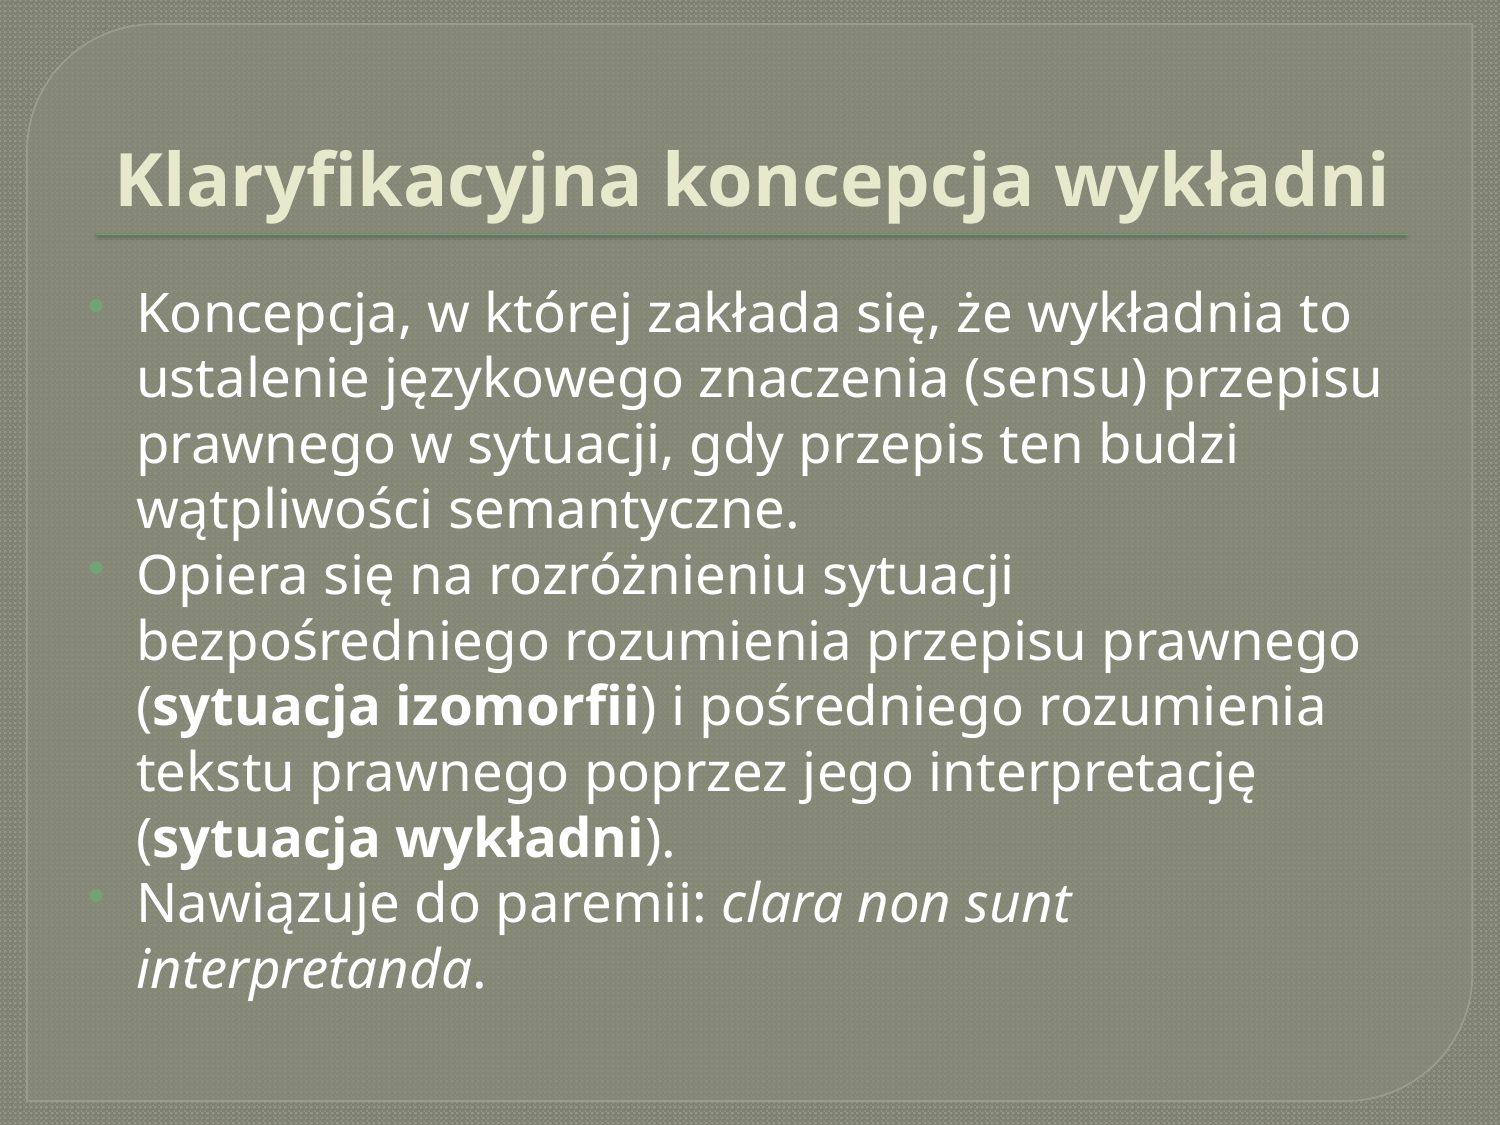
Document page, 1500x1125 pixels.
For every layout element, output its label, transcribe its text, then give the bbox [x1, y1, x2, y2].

list Koncepcja, w której zakłada się, że wykładnia to ustalenie językowego znaczenia (sensu) przepisu prawnego w sytuacji, gdy przepis ten budzi wątpliwości semantyczne. Opiera się na rozróżnieniu sytuacji bezpośredniego rozumienia przepisu prawnego (sytuacja izomorfii) i pośredniego rozumienia tekstu prawnego poprzez jego interpretację (sytuacja wykładni). Nawiązuje do paremii: clara non sunt interpretanda. [75, 270, 1425, 1013]
title Klaryfikacyjna koncepcja wykładni [75, 41, 1425, 230]
